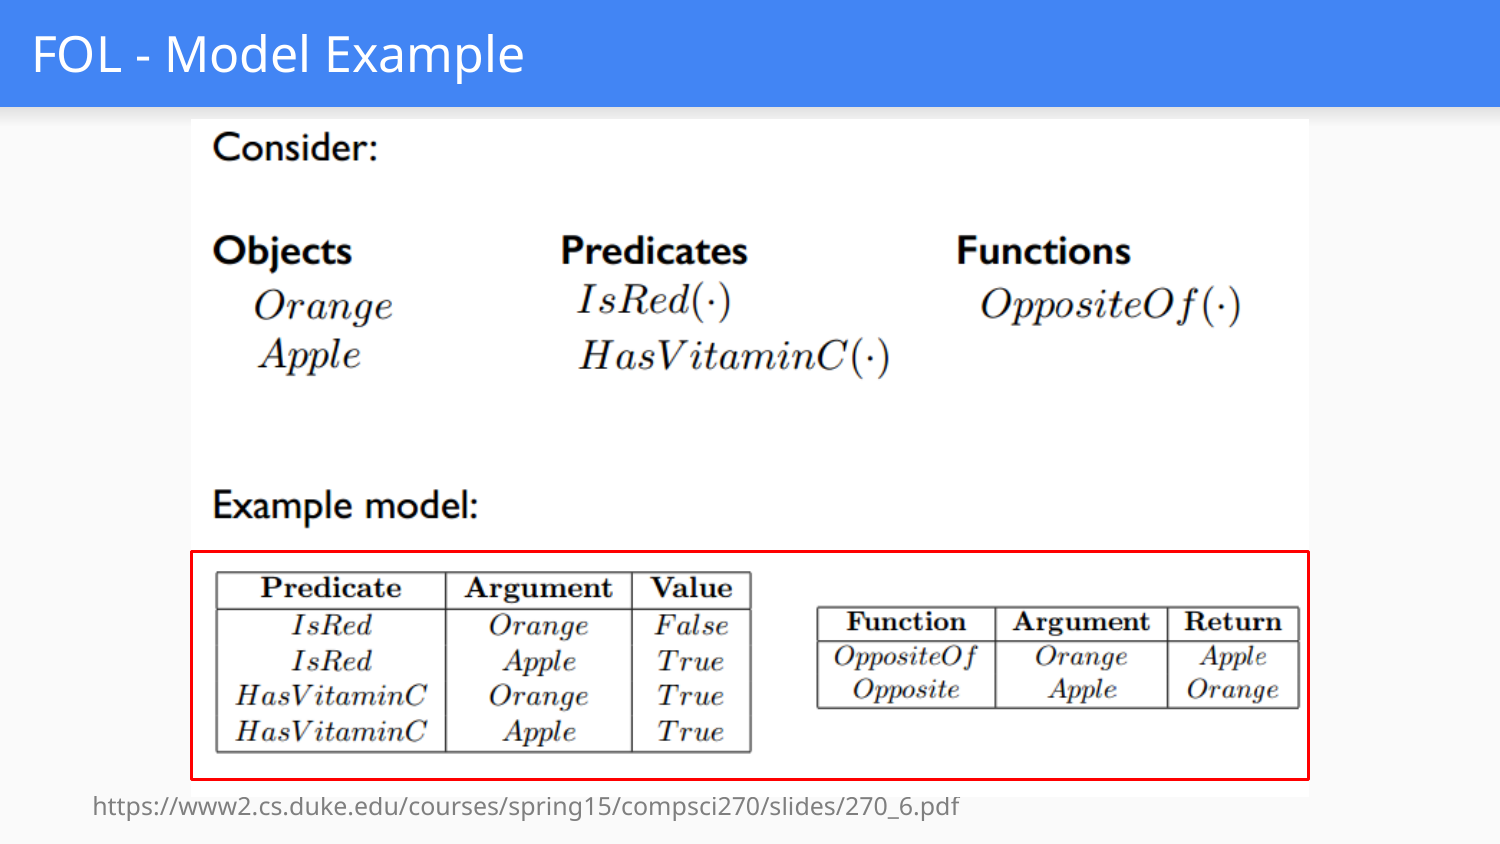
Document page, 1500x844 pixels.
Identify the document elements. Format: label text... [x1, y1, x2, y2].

text_box https://www2.cs.duke.edu/courses/spring15/compsci270/slides/270_6.pdf [77, 148, 1464, 844]
title FOL - Model Example [16, 2, 1464, 102]
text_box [191, 119, 1309, 798]
